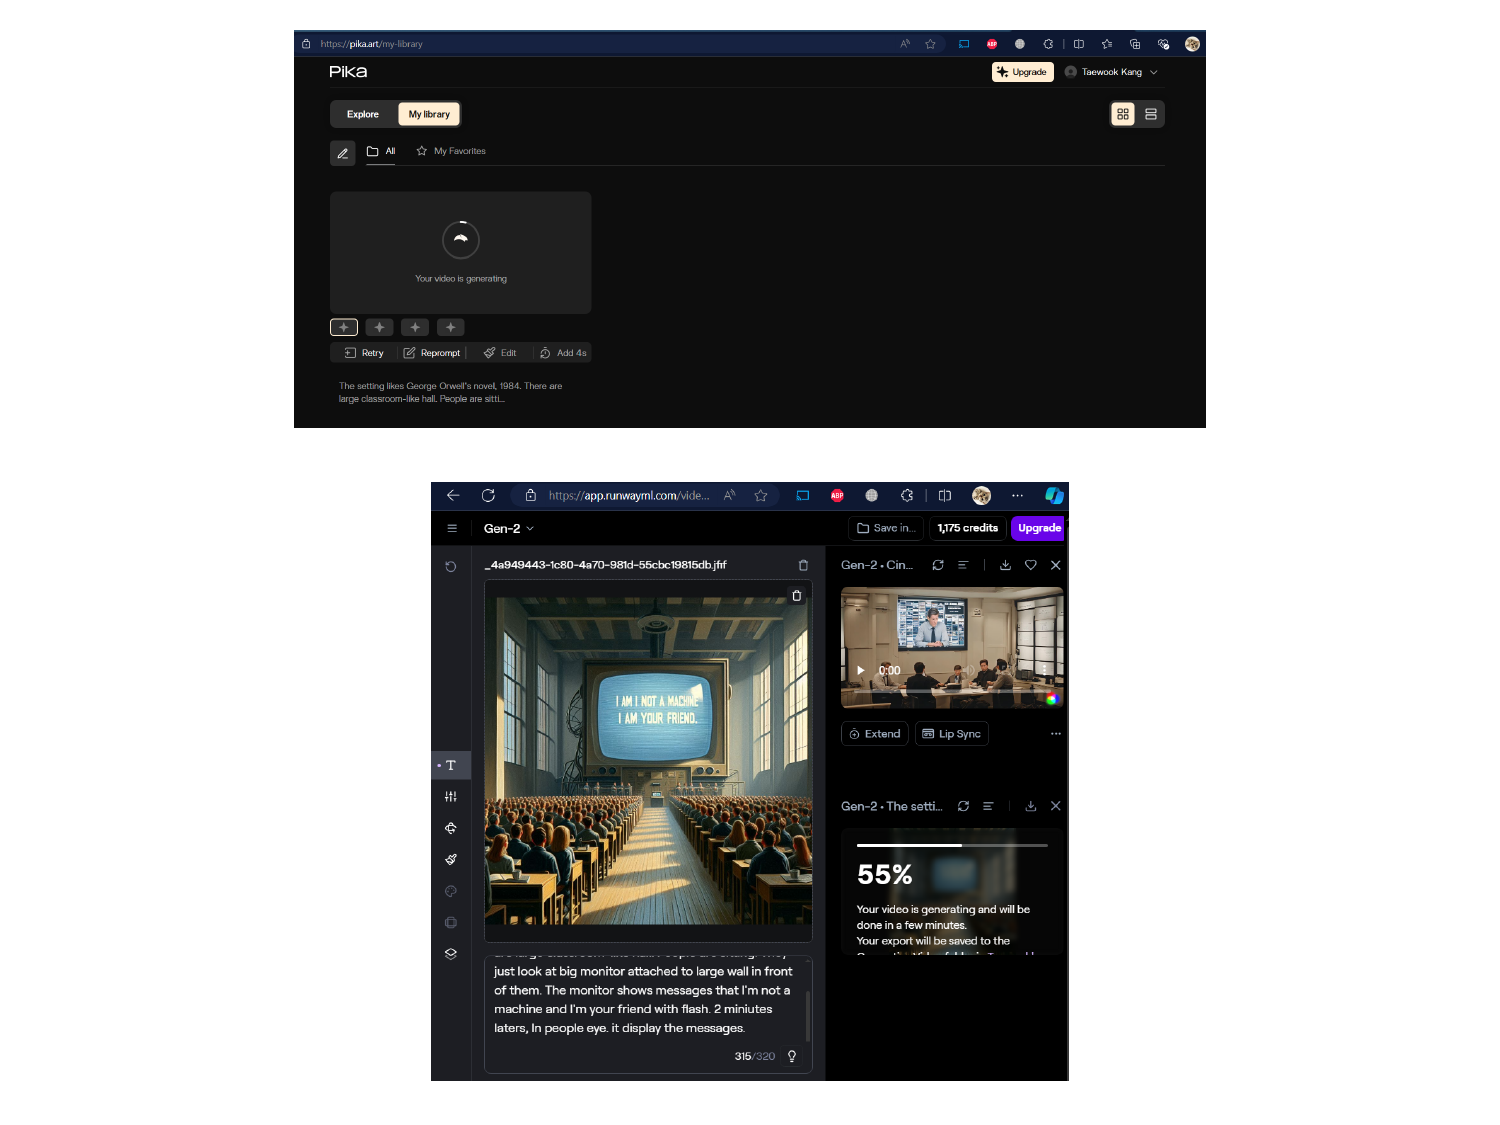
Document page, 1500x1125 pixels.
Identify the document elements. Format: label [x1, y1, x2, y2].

picture [294, 30, 1206, 429]
picture [431, 482, 1069, 1081]
